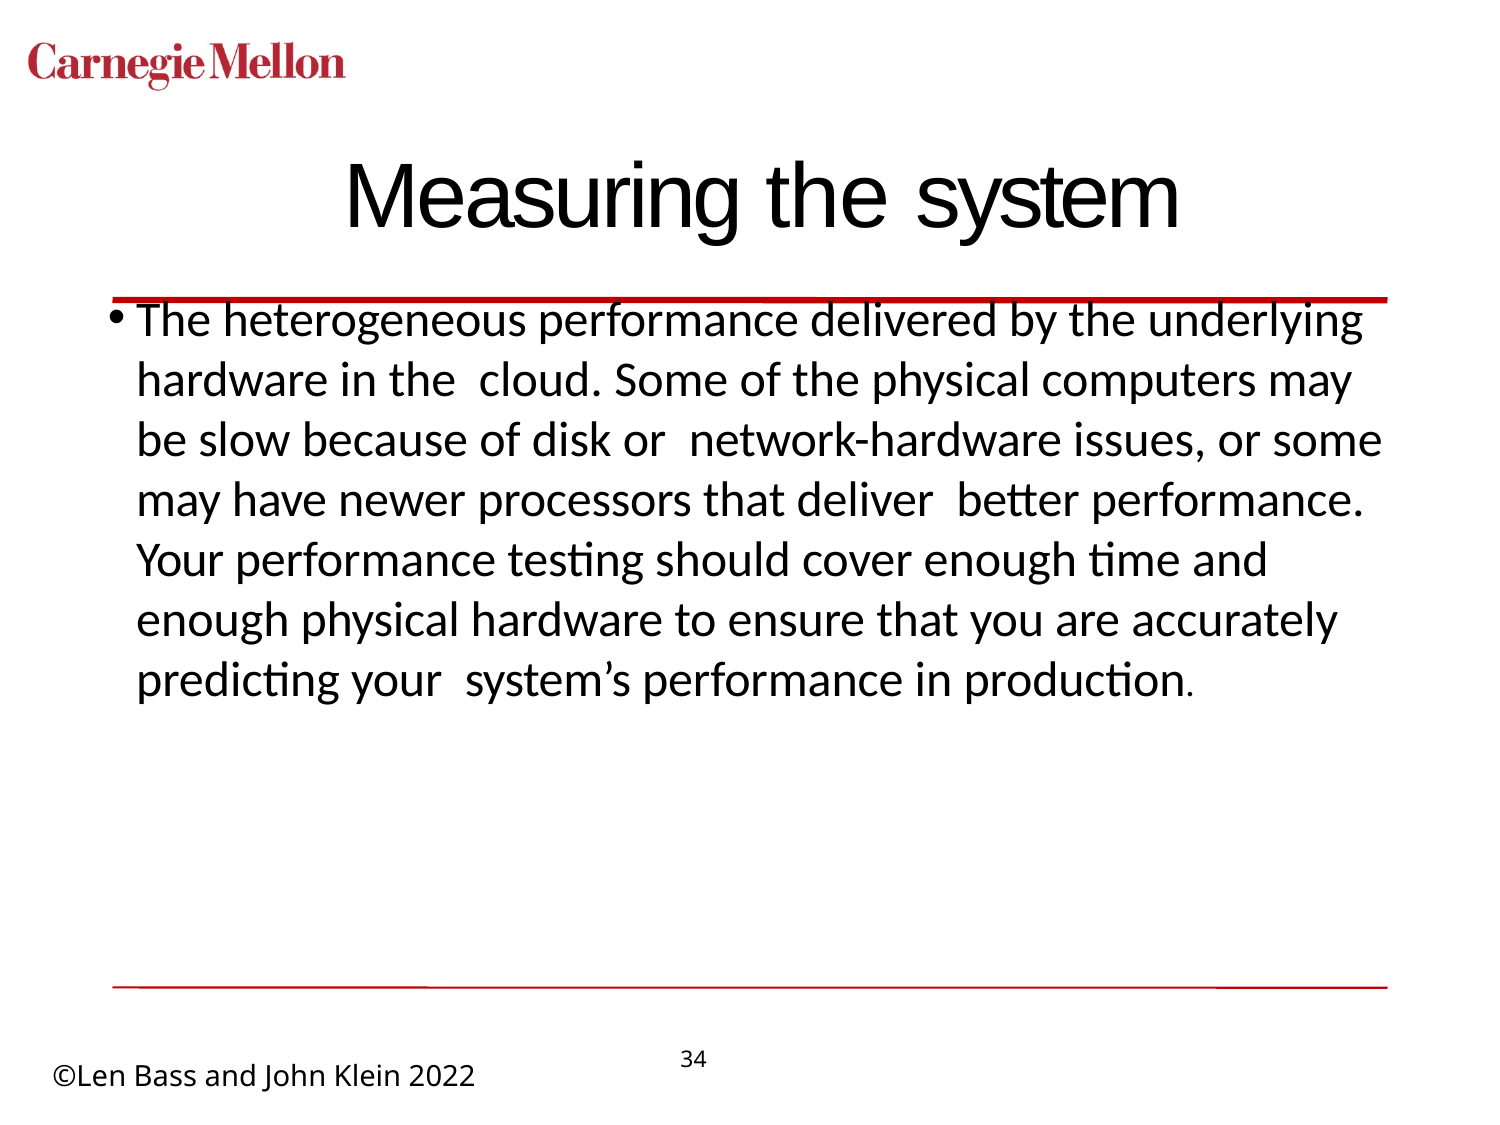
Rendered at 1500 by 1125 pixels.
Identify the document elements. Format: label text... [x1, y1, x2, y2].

text_box The heterogeneous performance delivered by the underlying hardware in the cloud. Some of the physical computers may be slow because of disk or network-hardware issues, or some may have newer processors that deliver better performance. Your performance testing should cover enough time and enough physical hardware to ensure that you are accurately predicting your system’s performance in production. [50, 280, 1400, 707]
title Measuring the system [324, 95, 1201, 280]
picture [24, 37, 349, 92]
